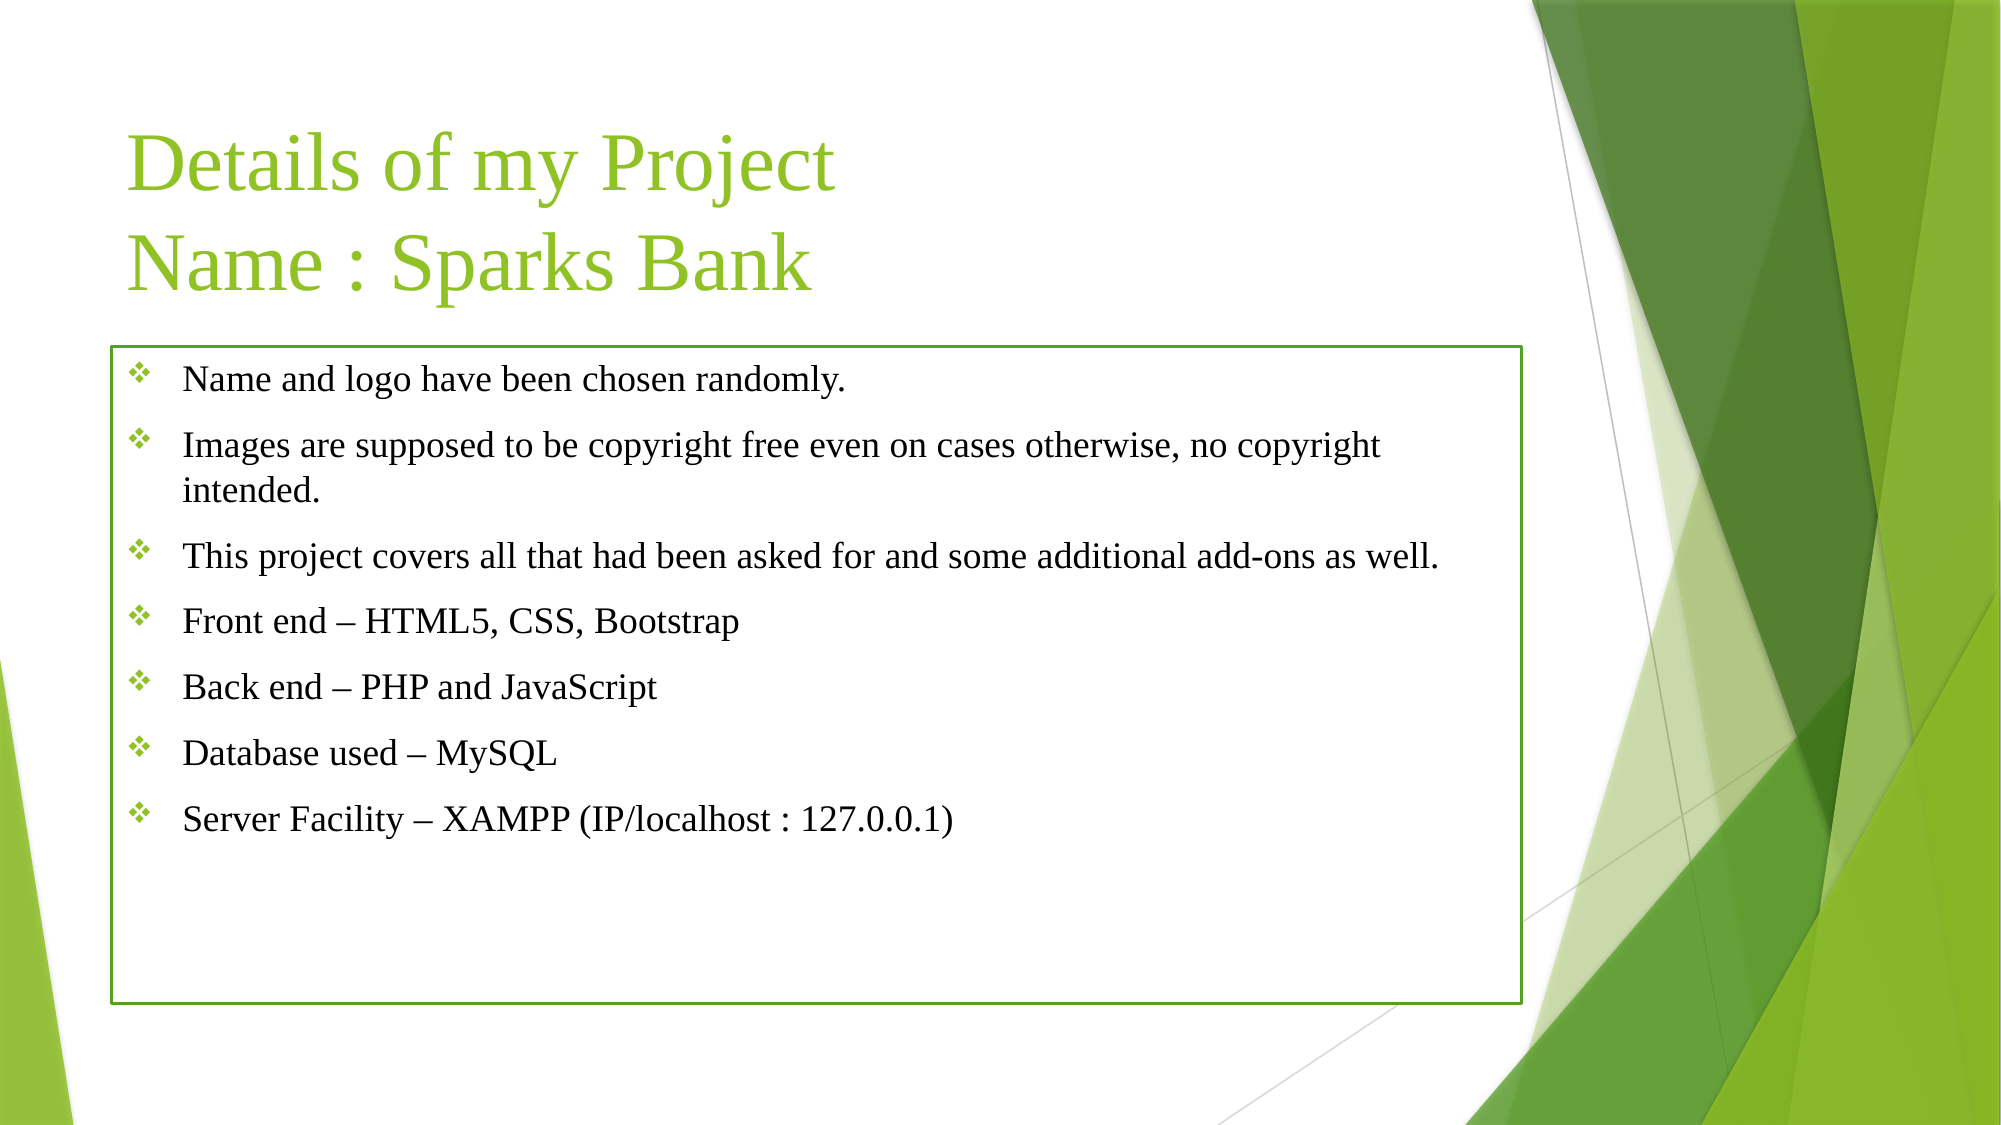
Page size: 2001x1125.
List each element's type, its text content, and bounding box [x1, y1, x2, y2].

title Details of my Project Name : Sparks Bank [111, 99, 1522, 288]
list Name and logo have been chosen randomly. Images are supposed to be copyright free even on cases otherwise, no copyright intended. This project covers all that had been asked for and some additional add-ons as well. Front end – HTML5, CSS, Bootstrap Back end – PHP and JavaScript Database used – MySQL Server Facility – XAMPP (IP/localhost : 127.0.0.1) [110, 345, 1523, 1005]
